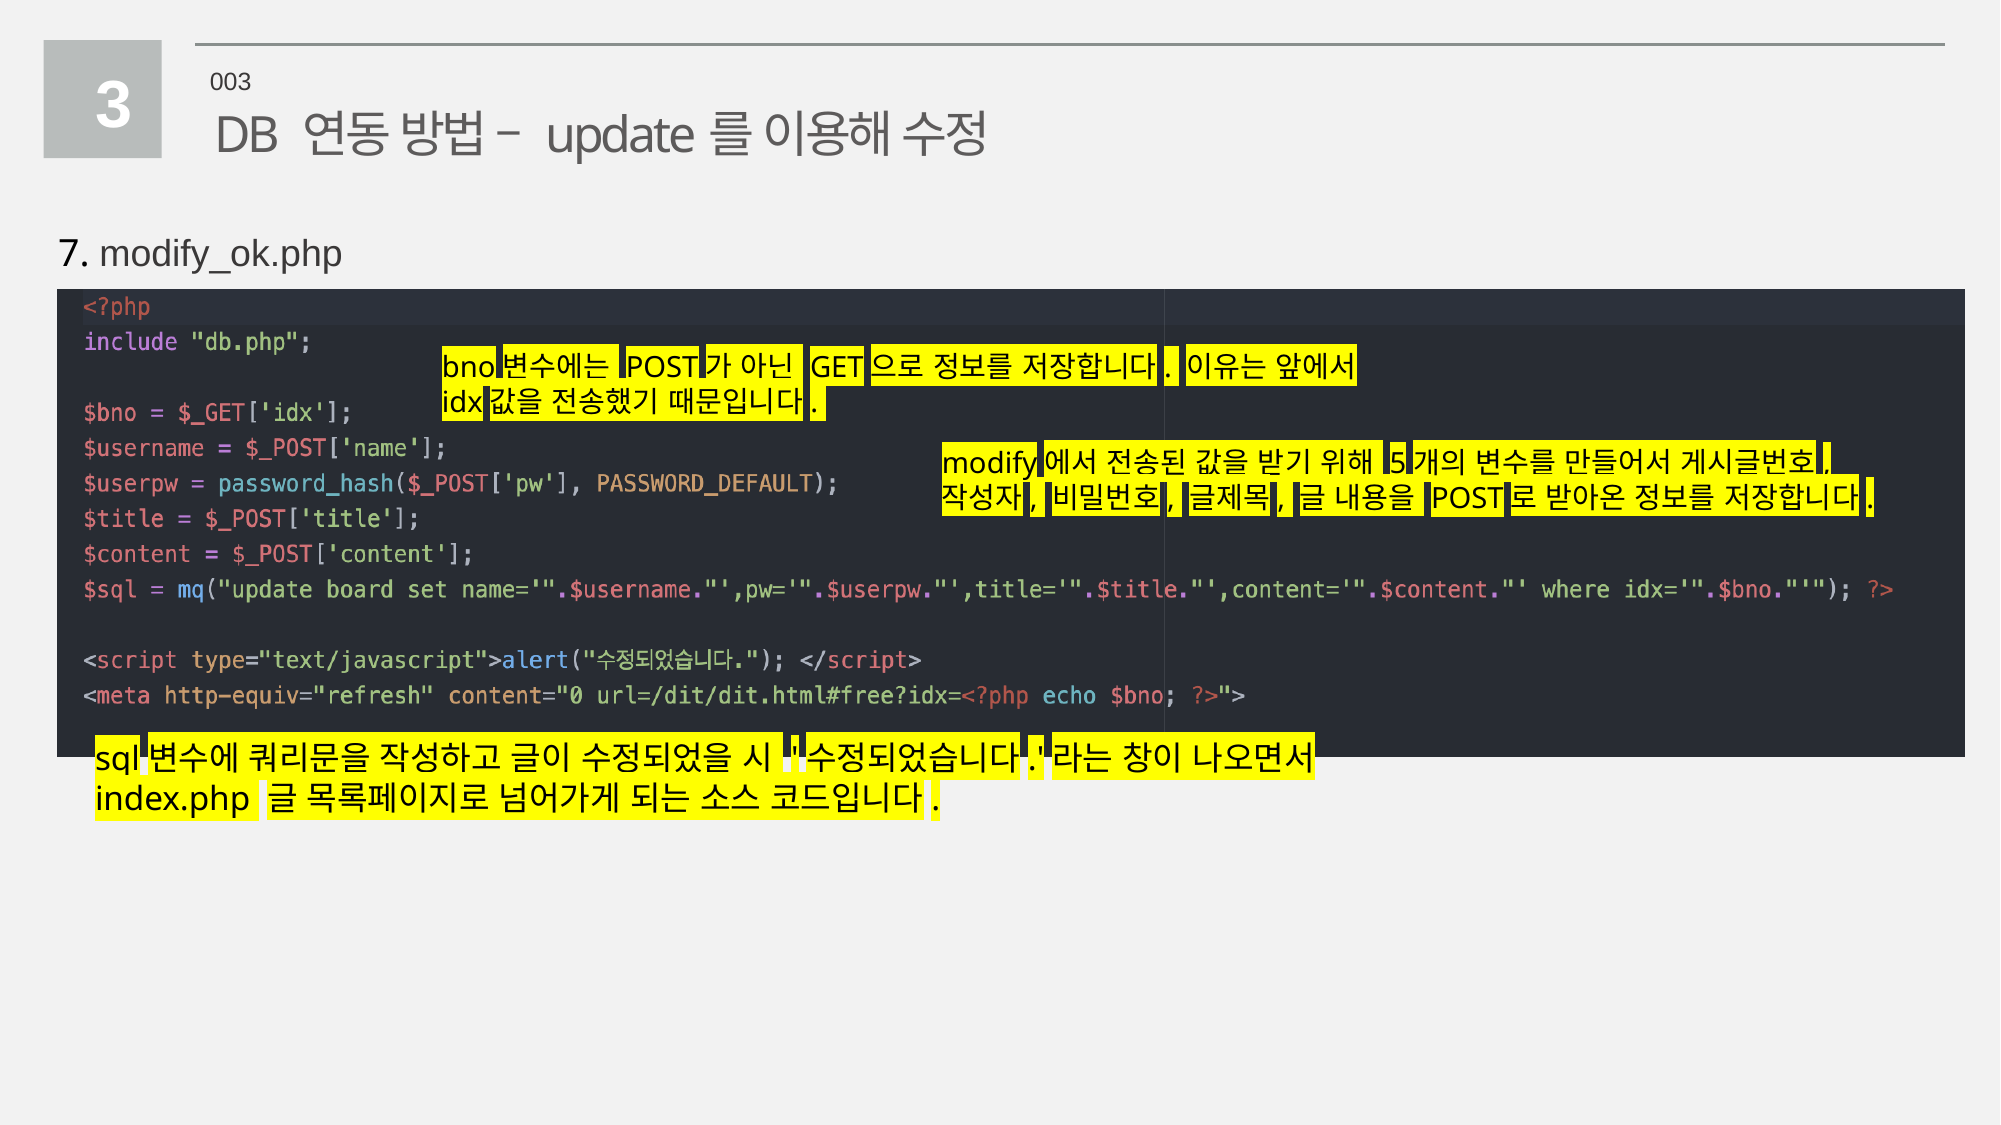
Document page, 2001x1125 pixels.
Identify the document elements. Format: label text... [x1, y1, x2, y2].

picture [56, 289, 1965, 757]
text_box sql변수에 쿼리문을 작성하고 글이 수정되었을 시 '수정되었습니다.'라는 창이 나오면서 index.php 글 목록페이지로 넘어가게 되는 소스 코드입니다. [80, 757, 1469, 825]
text_box 7. modify_ok.php [43, 221, 358, 282]
text_box [42, 39, 163, 159]
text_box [194, 57, 1011, 171]
text_box 3 [80, 52, 123, 148]
